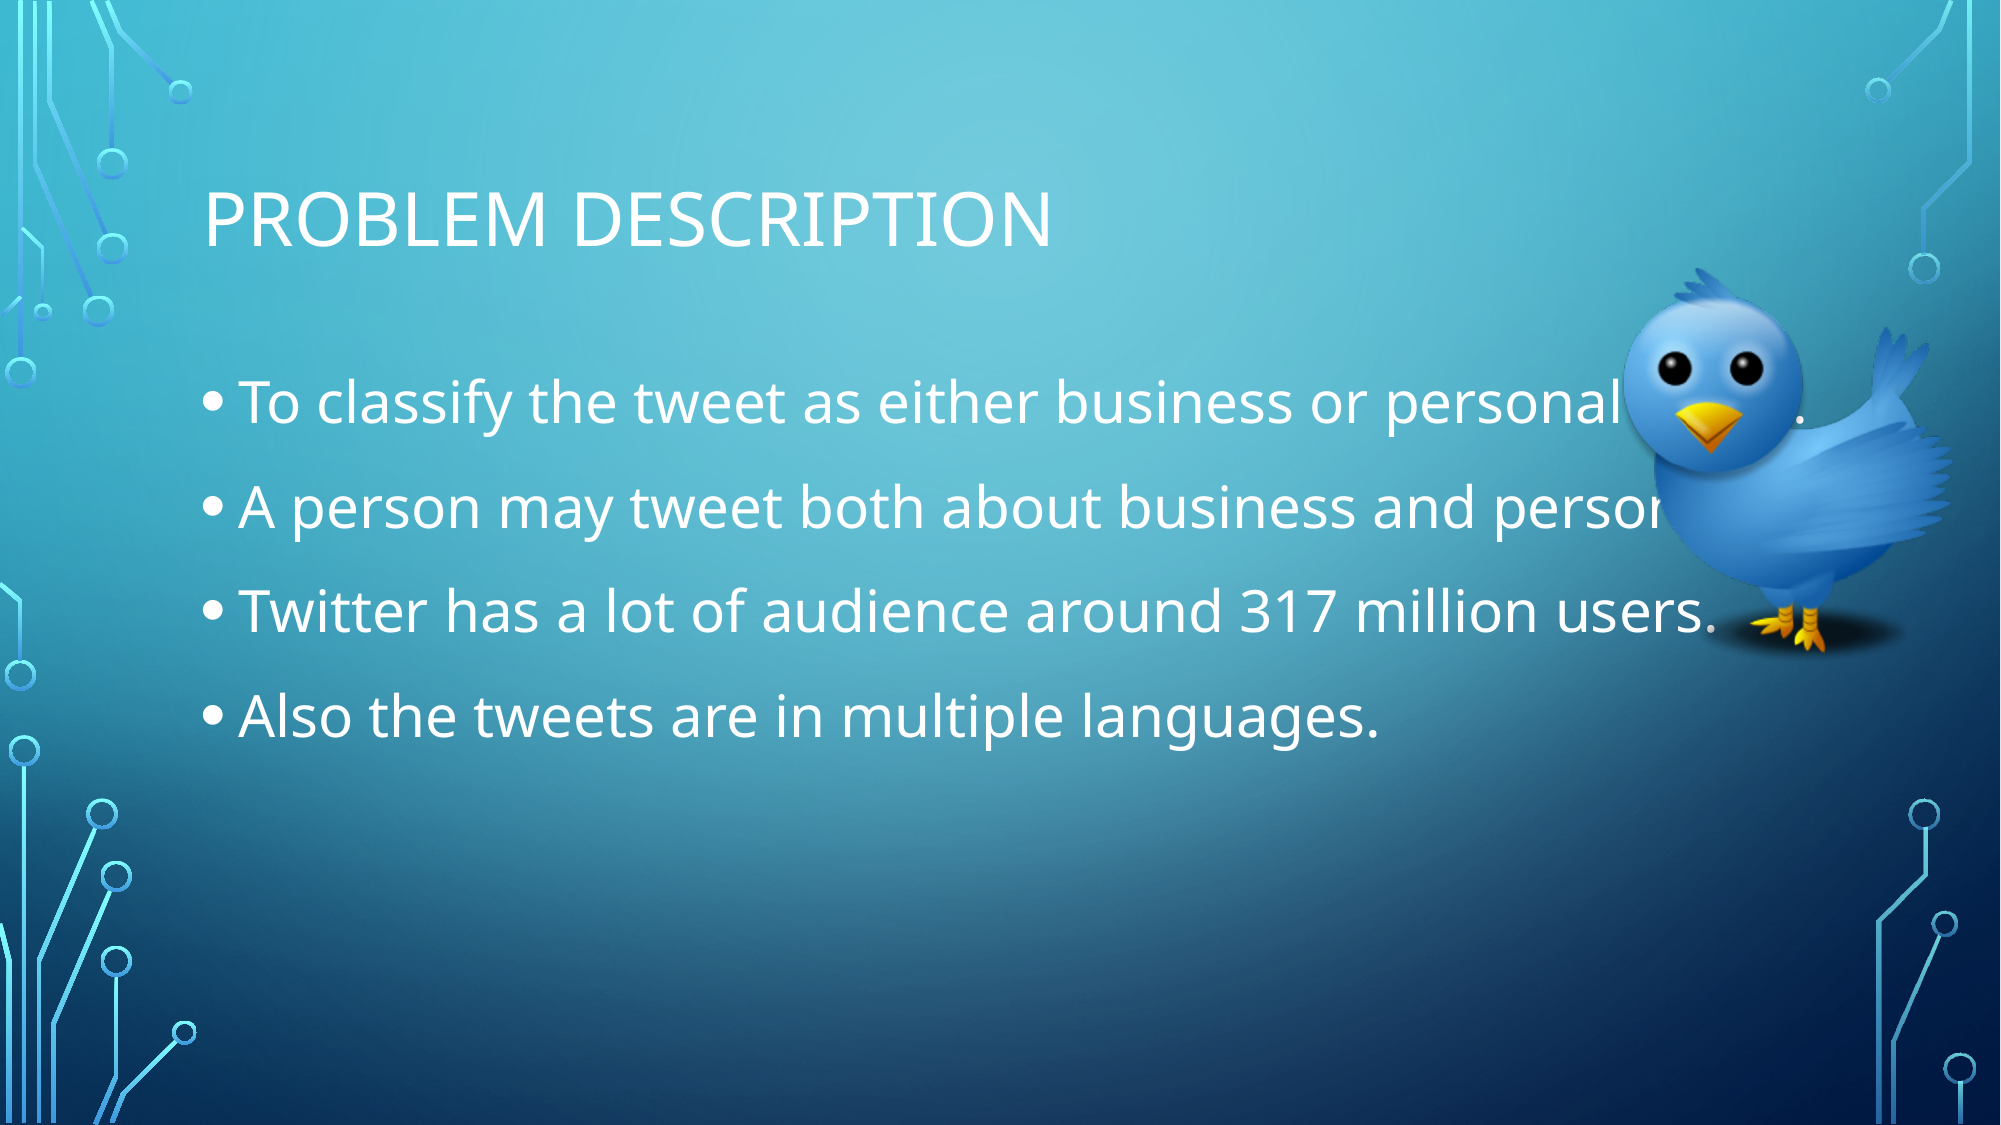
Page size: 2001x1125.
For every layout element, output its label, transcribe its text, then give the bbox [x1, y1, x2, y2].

picture [1620, 268, 1953, 663]
title PROBLEM DESCRIPTION [187, 101, 1813, 343]
list To classify the tweet as either business or personal tweet. A person may tweet both about business and personal. Twitter has a lot of audience around 317 million users. Also the tweets are in multiple languages. [185, 343, 1839, 939]
